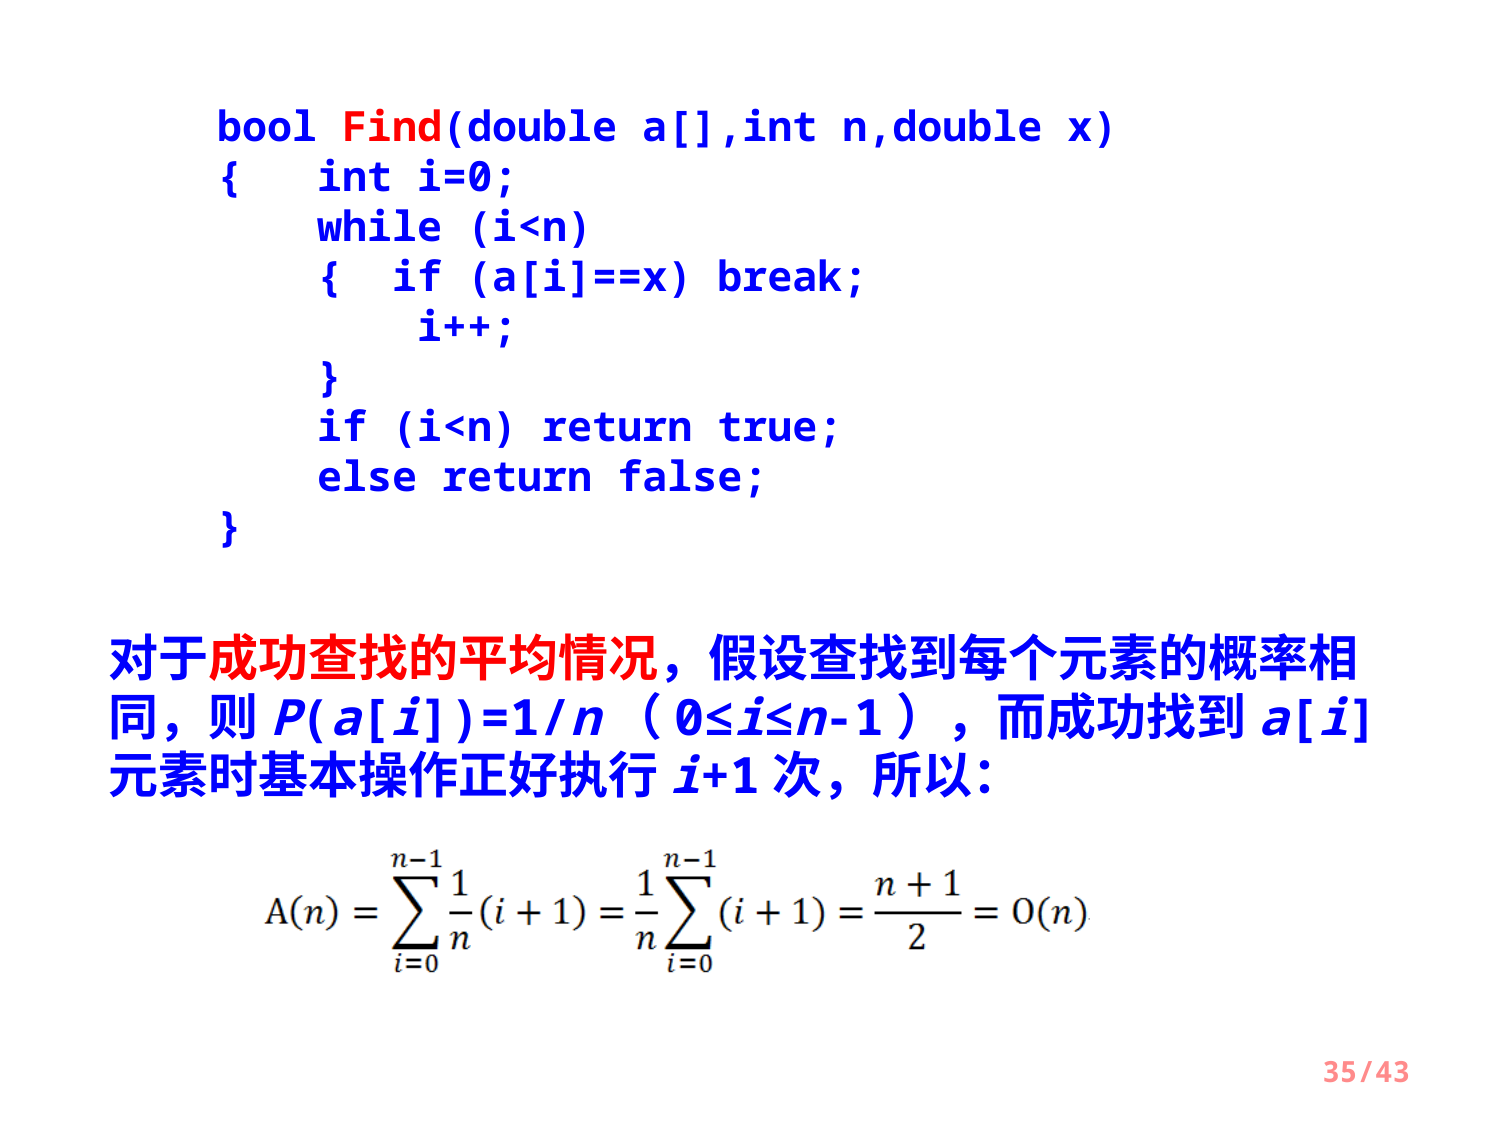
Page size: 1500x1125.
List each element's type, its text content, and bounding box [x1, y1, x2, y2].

text_box 对于成功查找的平均情况，假设查找到每个元素的概率相同，则P(a[i])=1/n（0≤i≤n-1），而成功找到a[i]元素时基本操作正好执行i+1次，所以： [93, 621, 1418, 811]
picture [257, 843, 1091, 979]
text_box bool Find(double a[],int n,double x) { int i=0; while (i<n) { if (a[i]==x) break; i++; } if (i<n) return true; else return false; } [185, 80, 1174, 570]
slide_number 35/43 [1074, 1042, 1425, 1103]
